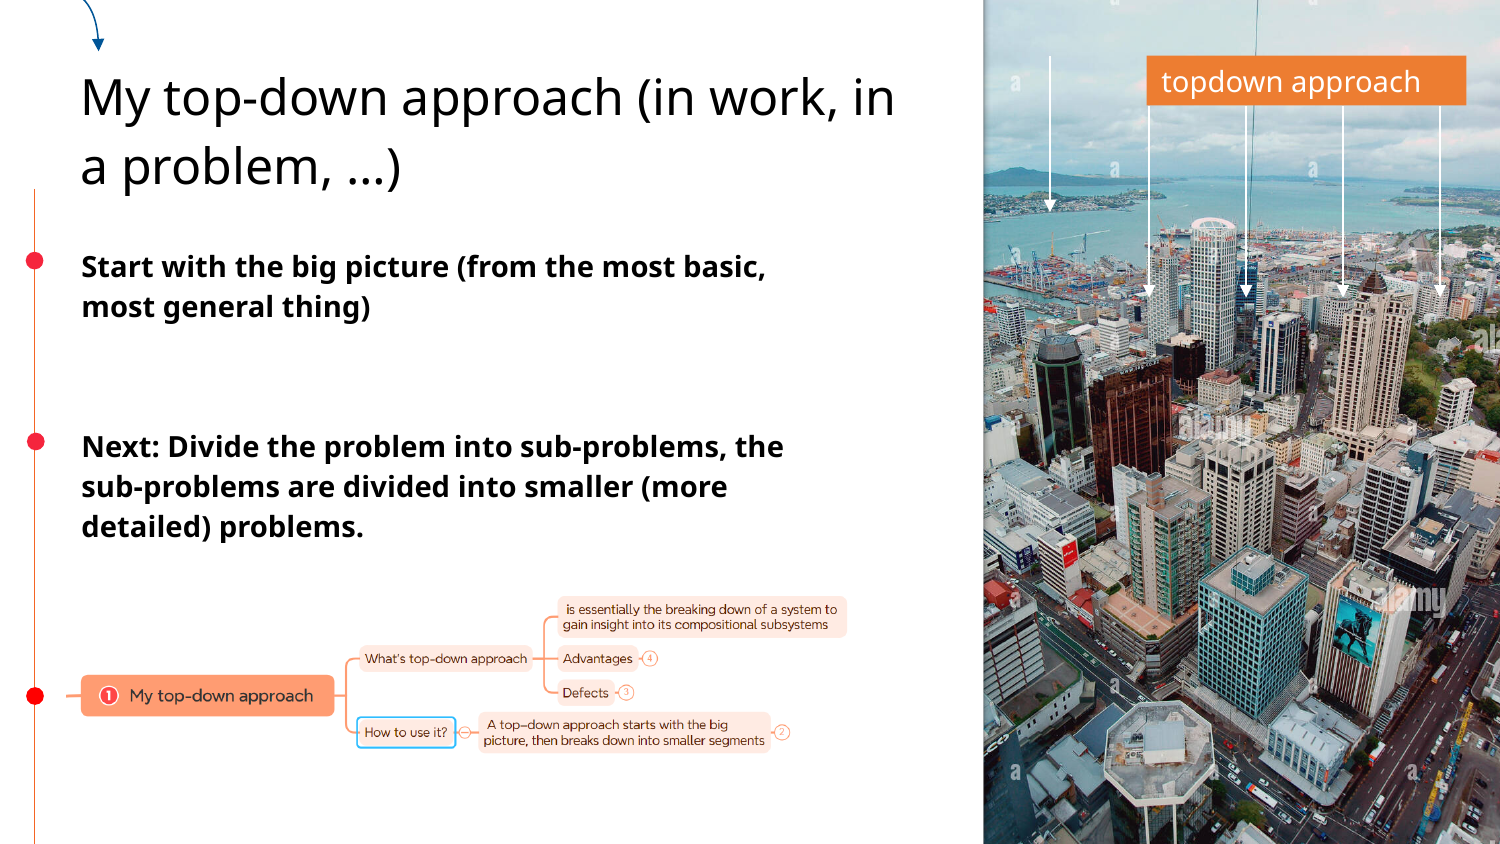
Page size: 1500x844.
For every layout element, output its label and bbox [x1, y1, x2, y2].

picture [0, 0, 1500, 844]
text_box [0, 0, 125, 26]
text_box [1148, 106, 1441, 298]
